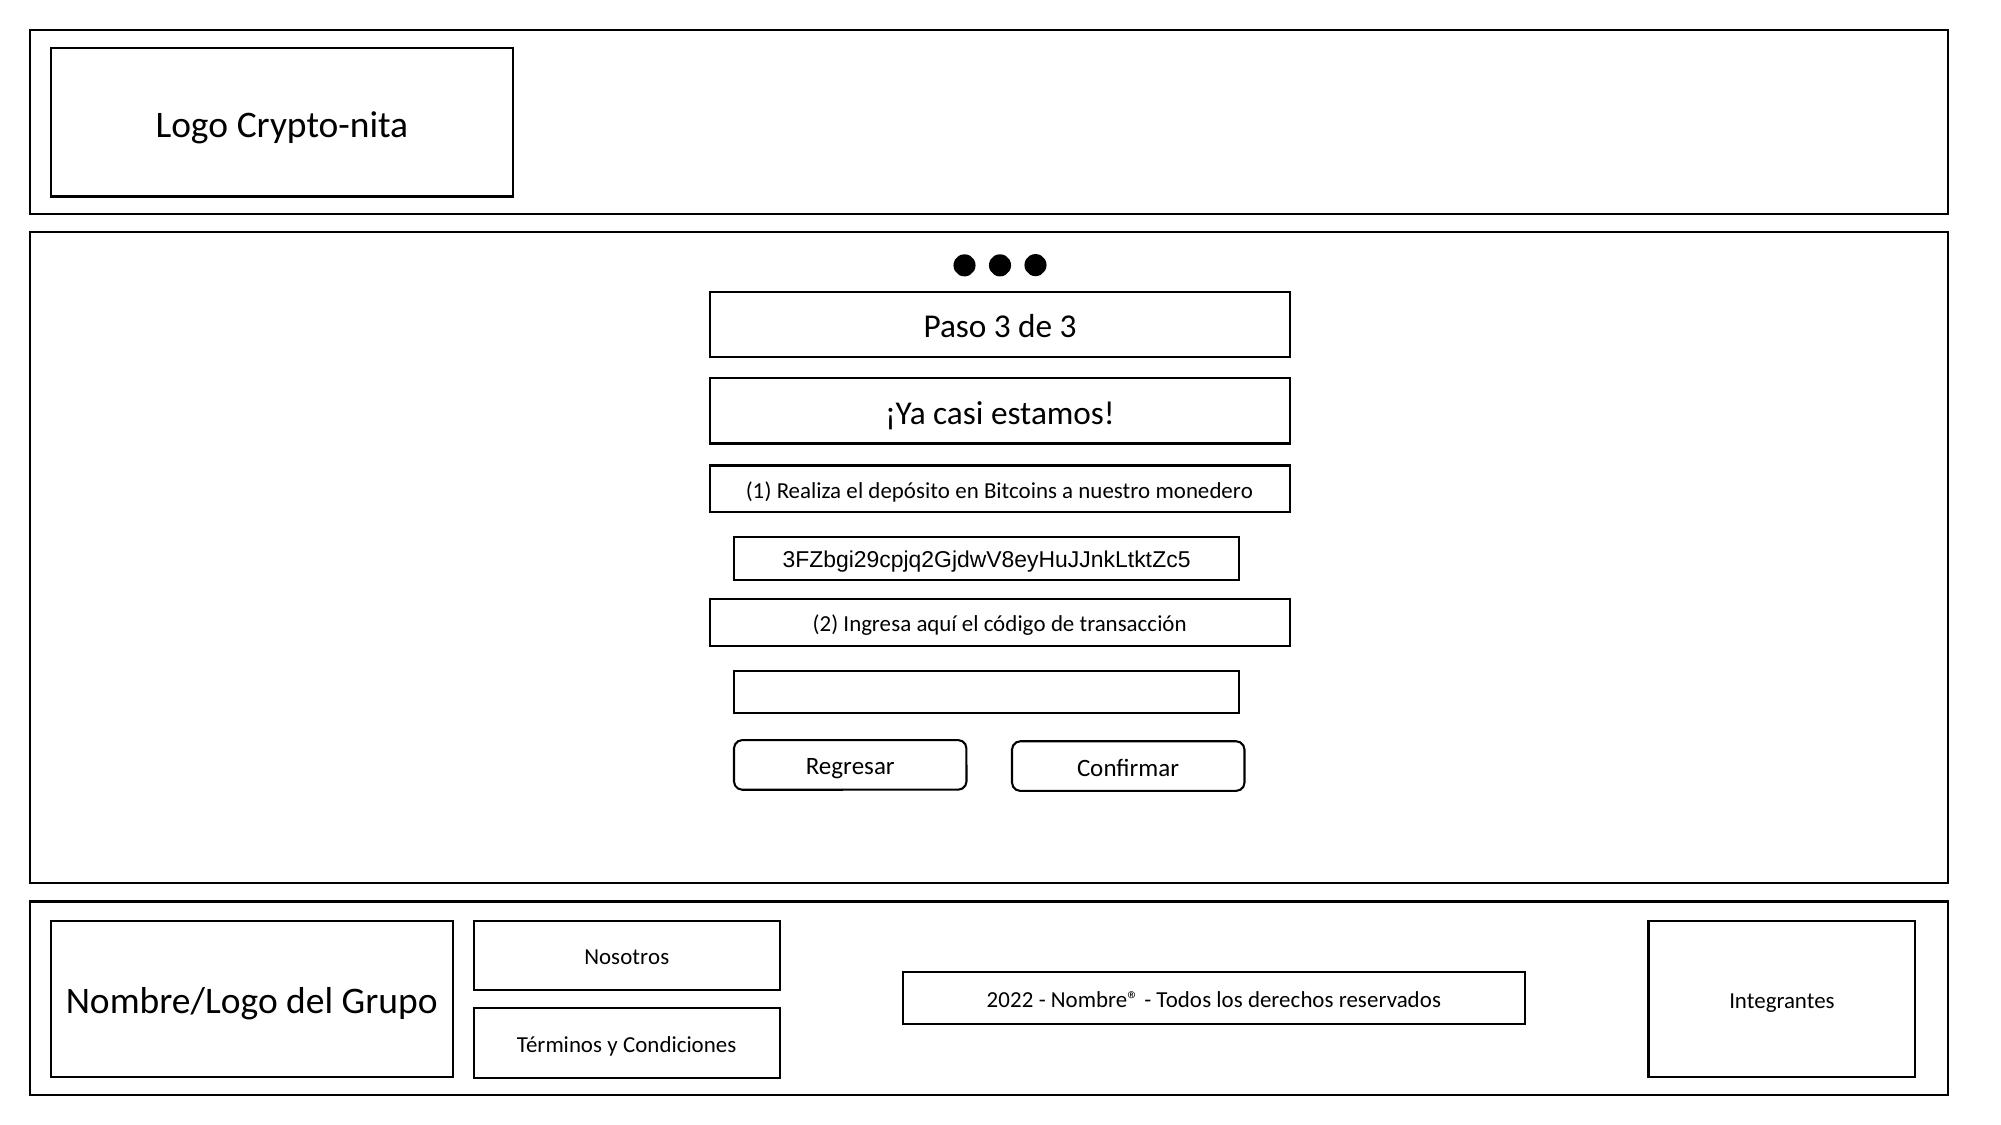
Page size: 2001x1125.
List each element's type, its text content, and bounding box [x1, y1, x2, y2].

text_box (2) Ingresa aquí el código de transacción [709, 598, 1291, 647]
text_box Paso 3 de 3 [709, 291, 1291, 358]
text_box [954, 255, 1046, 276]
text_box 2022 - Nombre® - Todos los derechos reservados [902, 971, 1526, 1025]
text_box Integrantes [1647, 920, 1916, 1078]
text_box Confirmar [1010, 740, 1246, 792]
text_box Logo Crypto-nita [50, 47, 514, 198]
text_box Nombre/Logo del Grupo [50, 920, 454, 1078]
text_box 3FZbgi29cpjq2GjdwV8eyHuJJnkLtktZc5 [733, 536, 1240, 581]
text_box [29, 29, 1949, 215]
text_box [29, 231, 1949, 884]
text_box (1) Realiza el depósito en Bitcoins a nuestro monedero [709, 464, 1291, 513]
text_box Regresar [732, 739, 968, 791]
text_box Términos y Condiciones [473, 1007, 781, 1079]
text_box [733, 670, 1240, 714]
text_box ¡Ya casi estamos! [709, 377, 1291, 445]
text_box Nosotros [473, 920, 781, 991]
text_box [29, 900, 1949, 1096]
